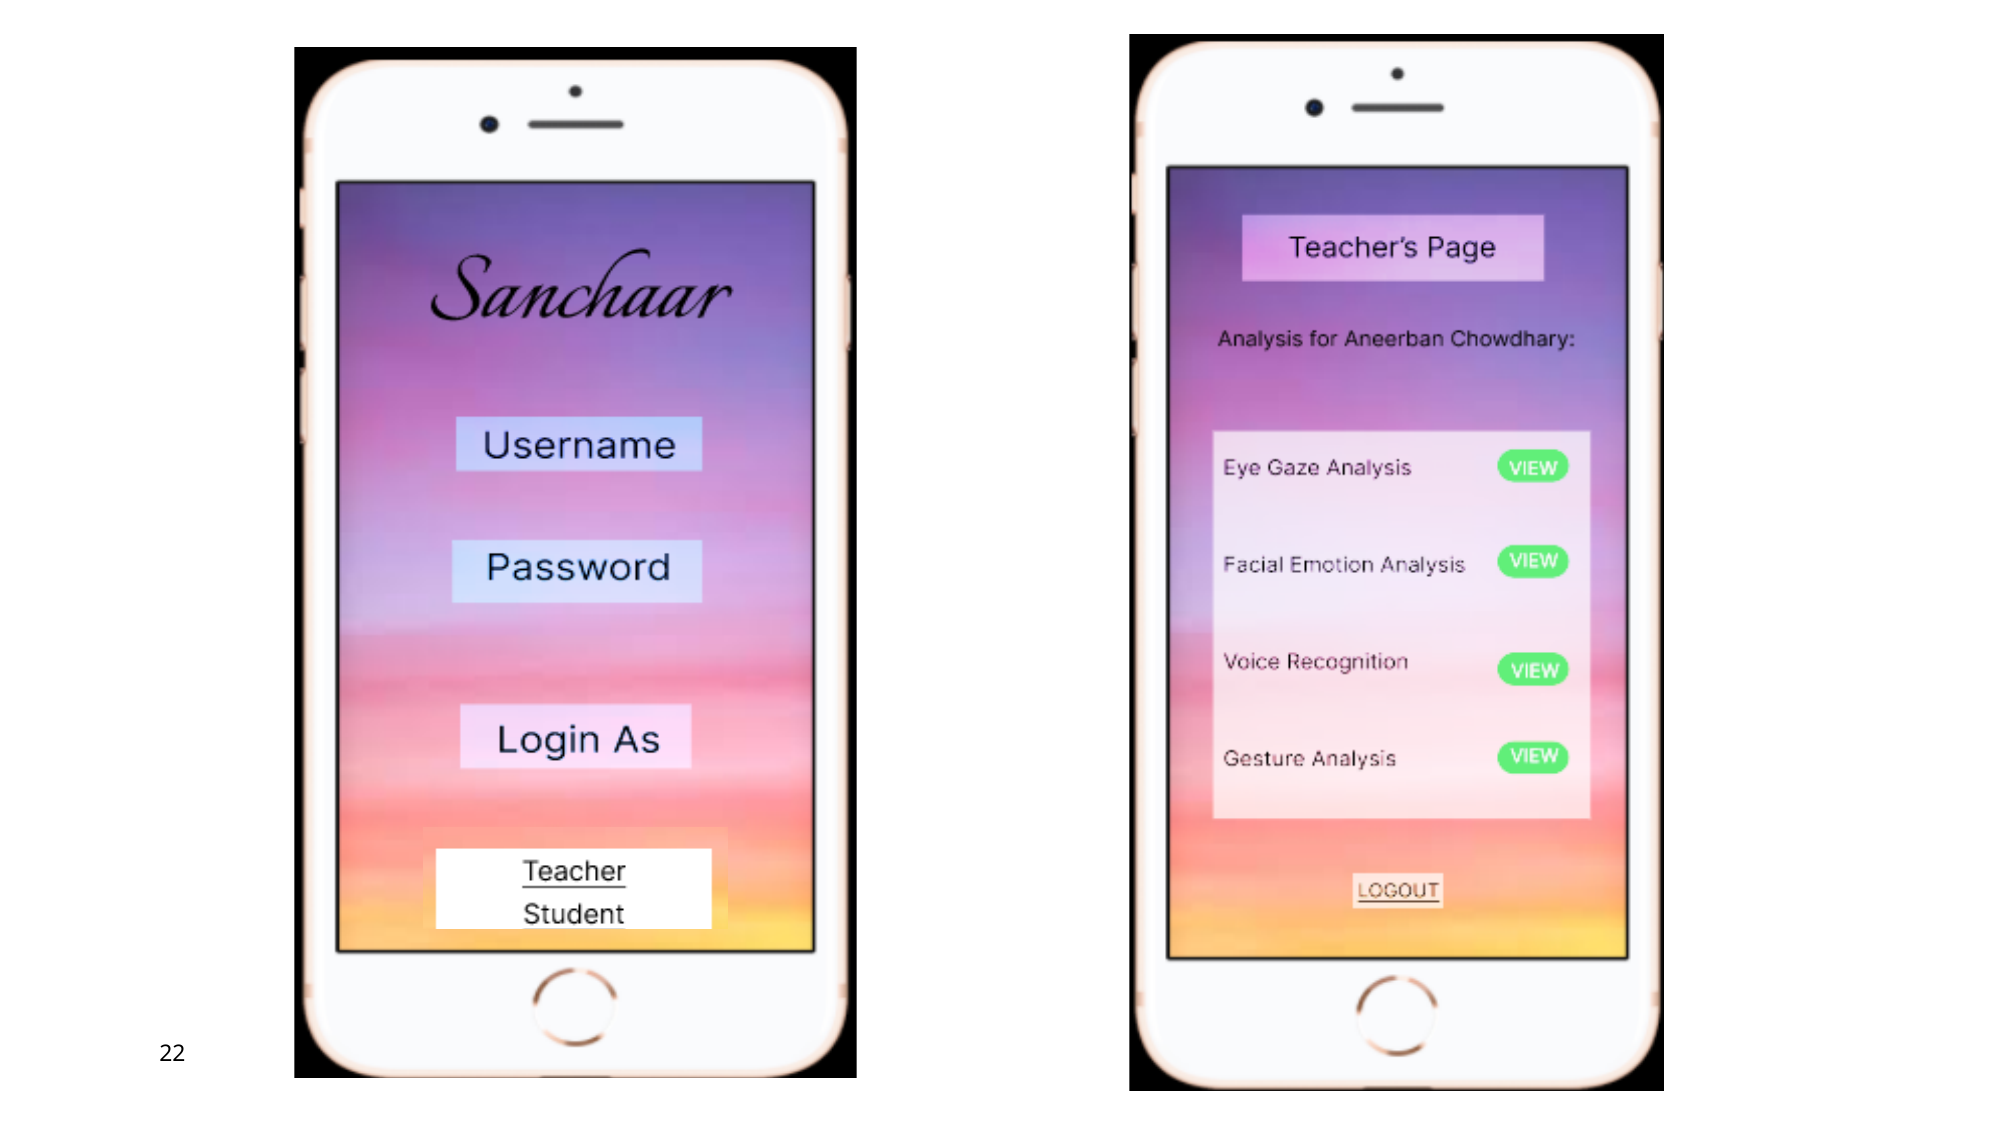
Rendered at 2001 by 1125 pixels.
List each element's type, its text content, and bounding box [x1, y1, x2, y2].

picture [1129, 33, 1664, 1092]
slide_number ‹#› [159, 1038, 246, 1080]
picture [294, 33, 857, 1078]
